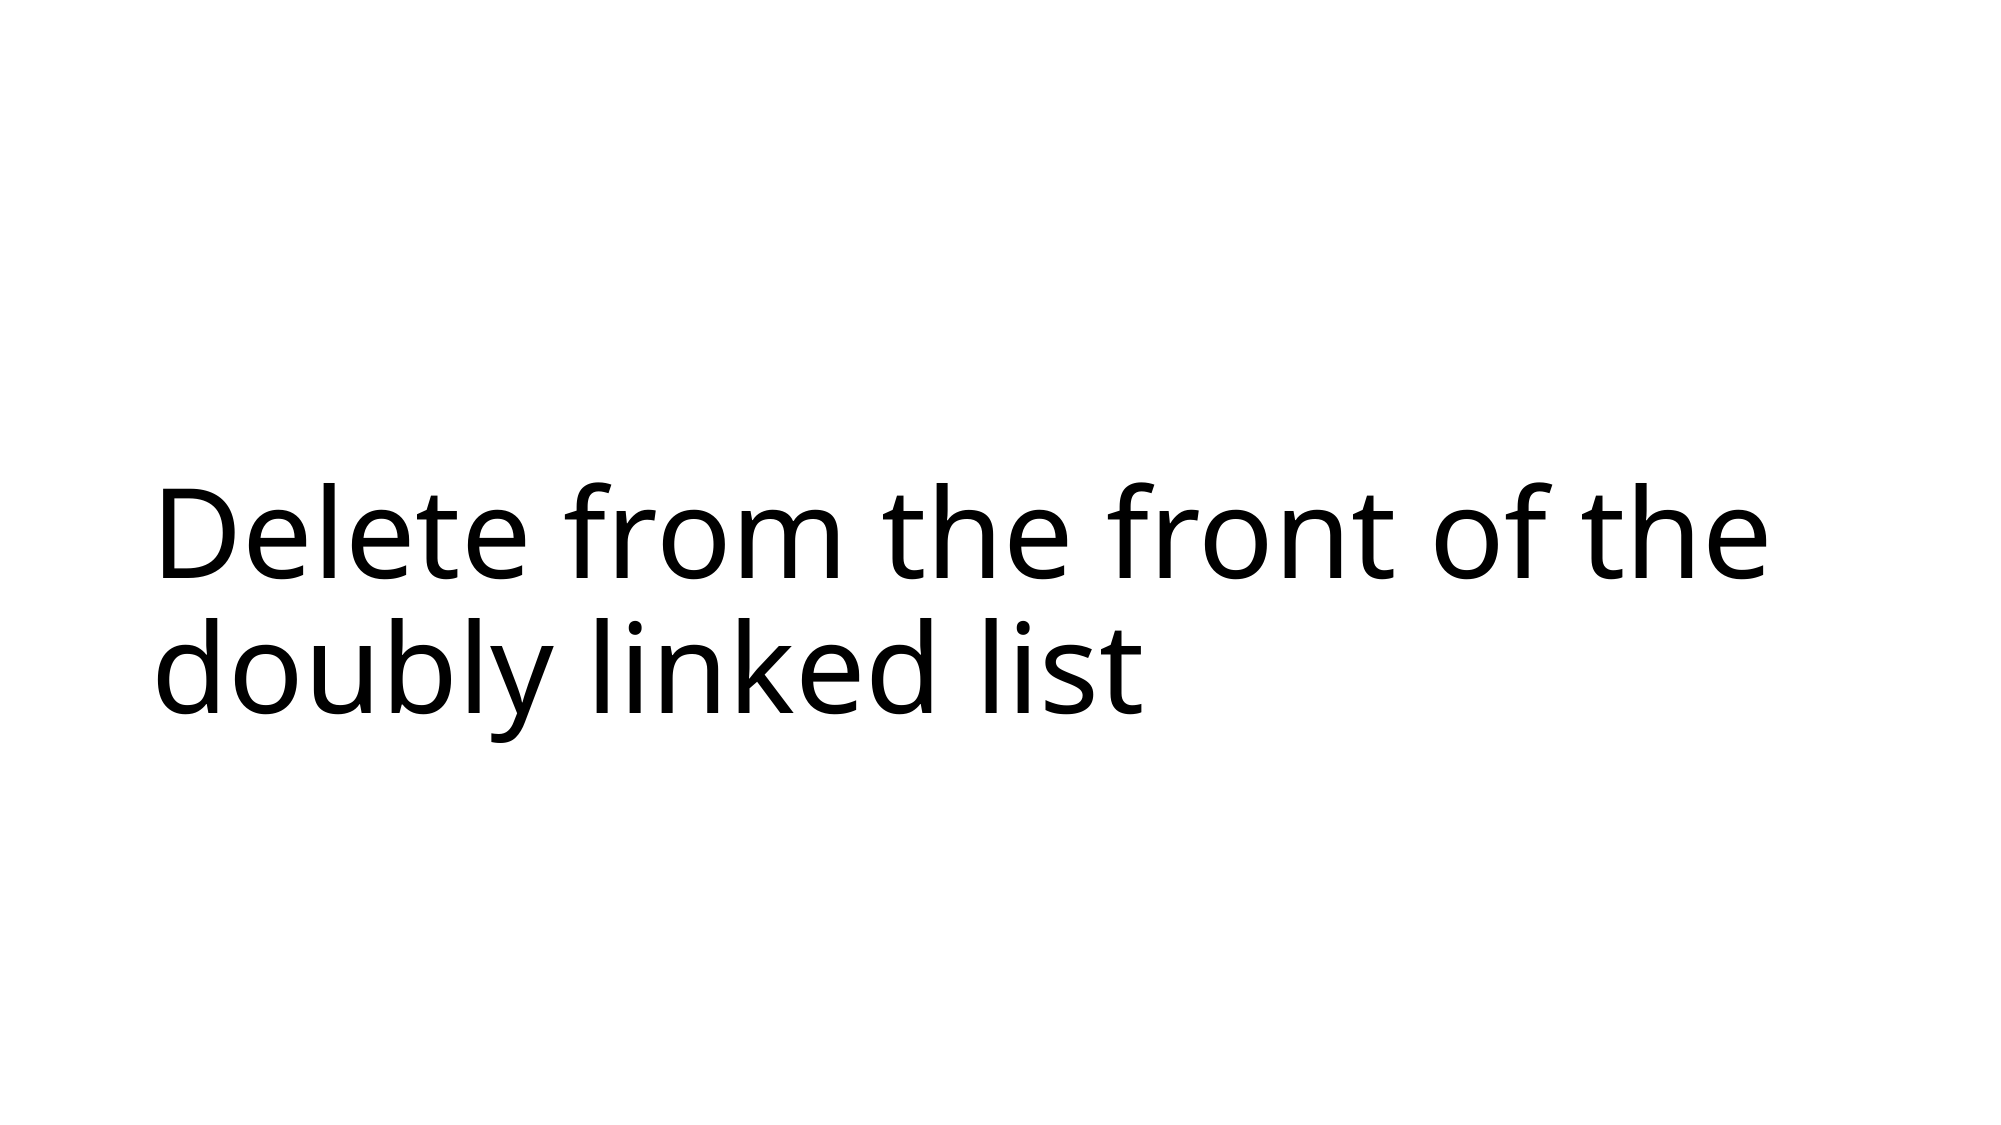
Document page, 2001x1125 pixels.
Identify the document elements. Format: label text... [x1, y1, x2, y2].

title Delete from the front of the doubly linked list [136, 280, 1862, 749]
